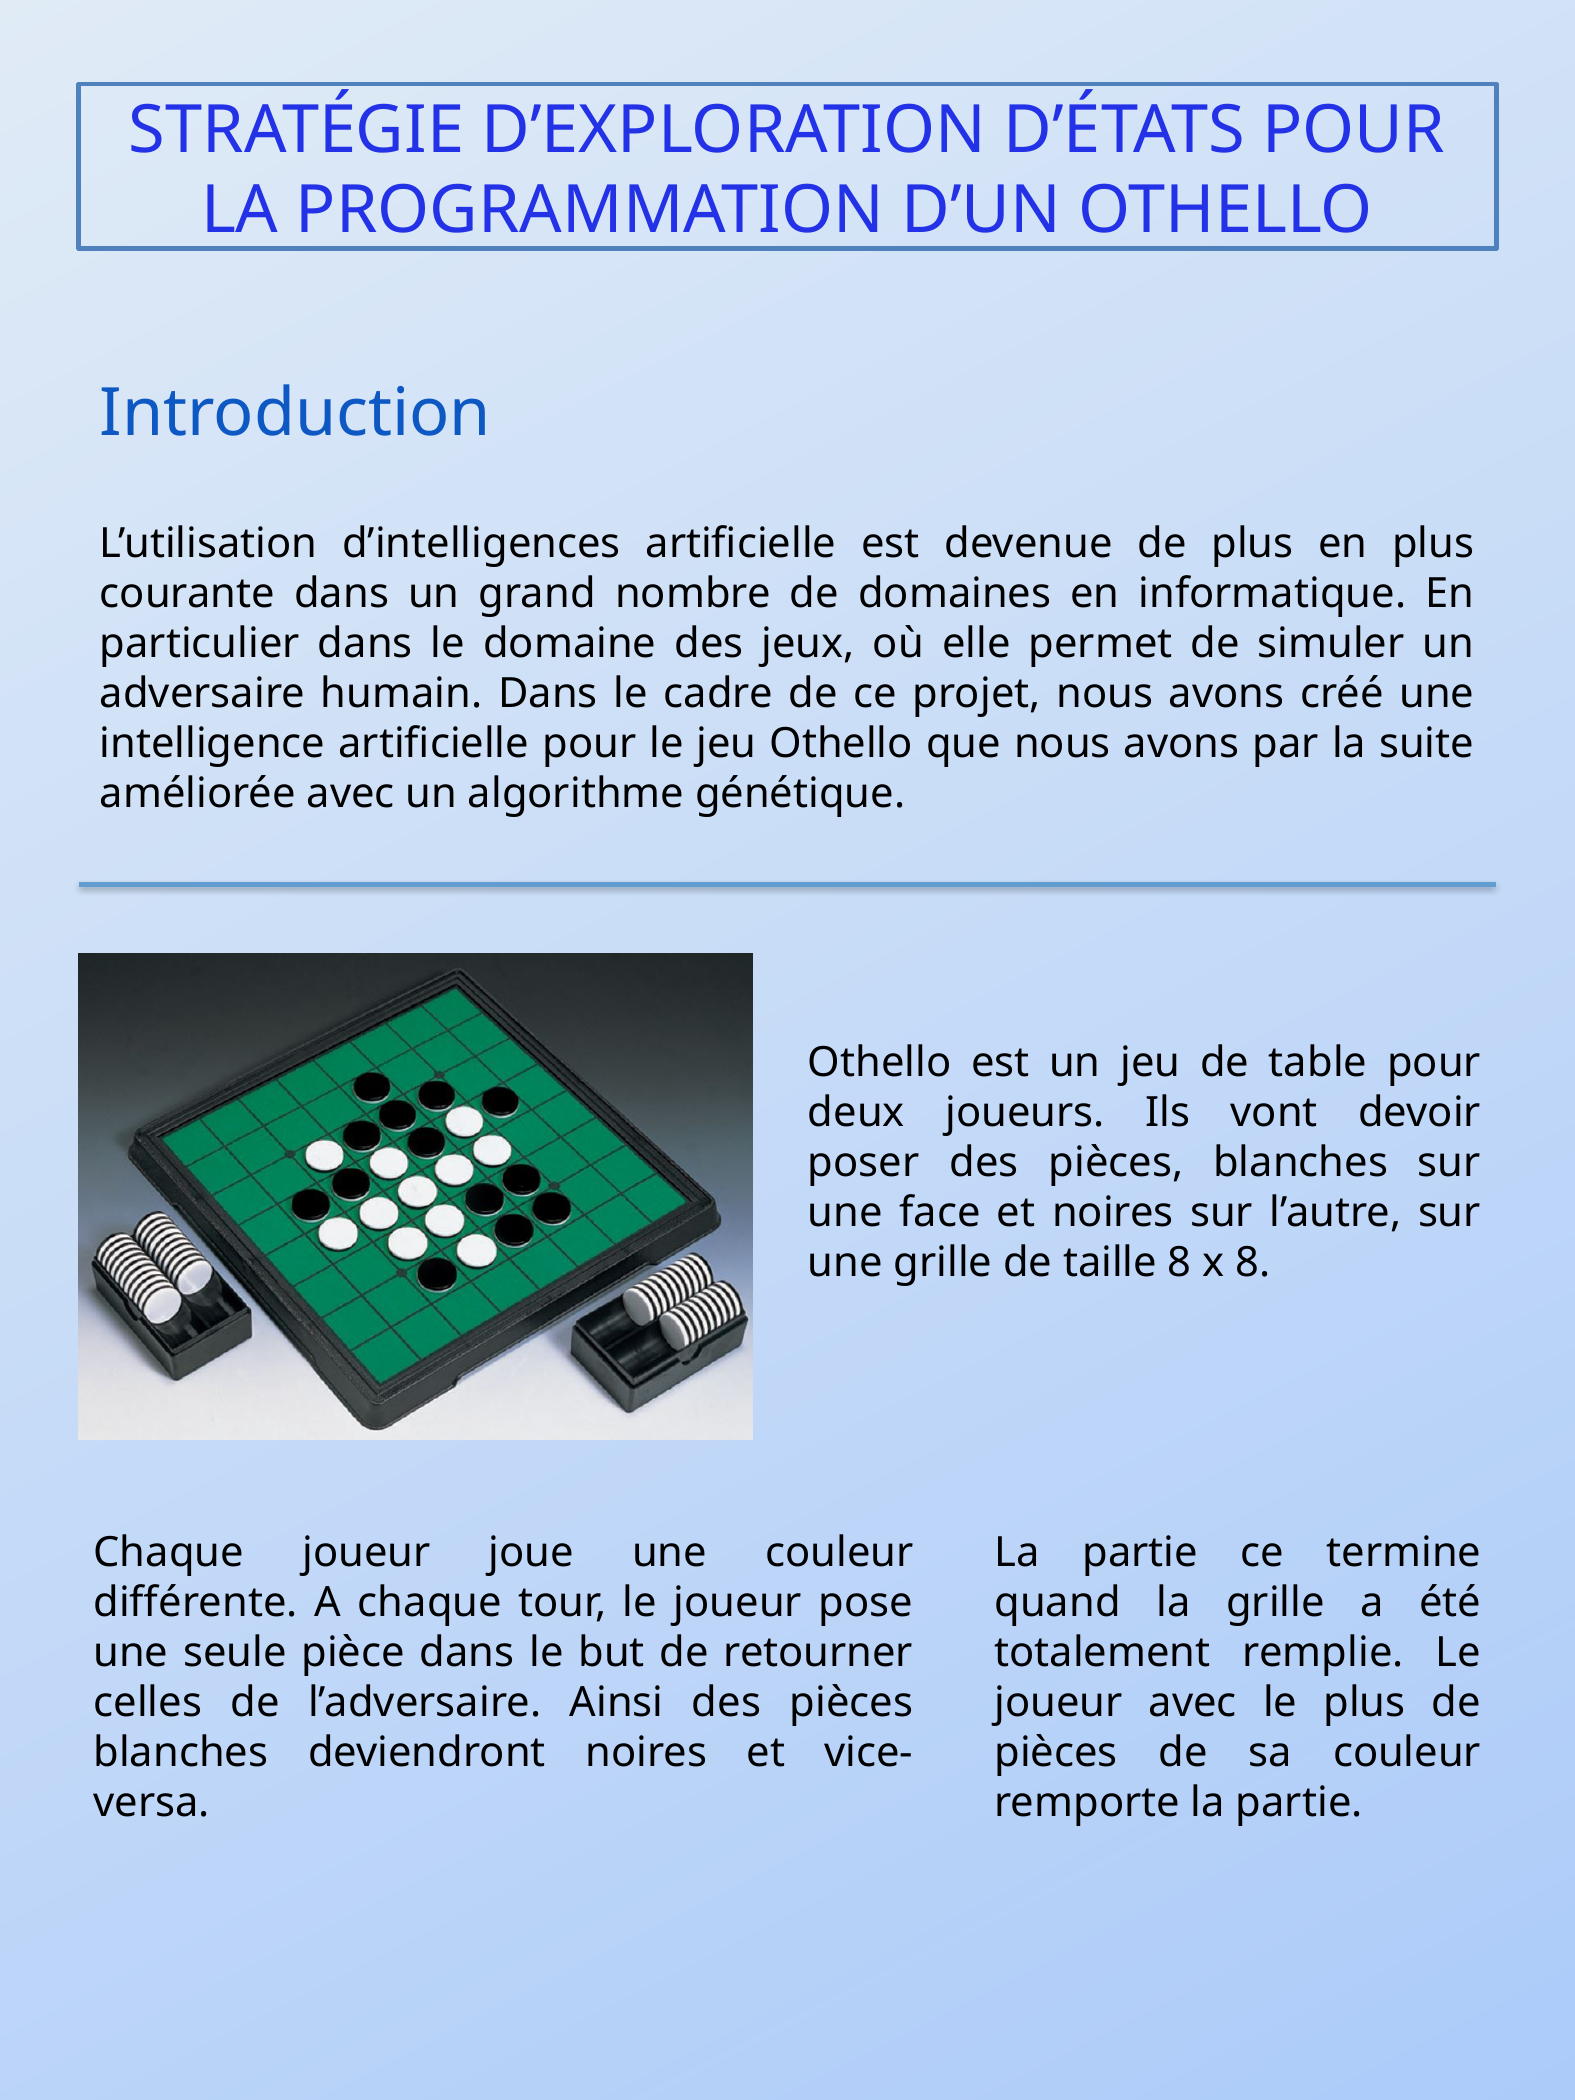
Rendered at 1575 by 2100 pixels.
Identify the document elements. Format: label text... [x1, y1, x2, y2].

text_box Othello est un jeu de table pour deux joueurs. Ils vont devoir poser des pièces, blanches sur une face et noires sur l’autre, sur une grille de taille 8 x 8. [793, 1027, 1497, 1292]
text_box La partie ce termine quand la grille a été totalement remplie. Le joueur avec le plus de pièces de sa couleur remporte la partie. [979, 1516, 1497, 1832]
list Introduction L’utilisation d’intelligences artificielle est devenue de plus en plus courante dans un grand nombre de domaines en informatique. En particulier dans le domaine des jeux, où elle permet de simuler un adversaire humain. Dans le cadre de ce projet, nous avons créé une intelligence artificielle pour le jeu Othello que nous avons par la suite améliorée avec un algorithme génétique. [78, 358, 1497, 845]
title Stratégie d’exploration d’états pour la programmation d’un Othello [78, 84, 1497, 249]
picture [78, 953, 754, 1441]
text_box Chaque joueur joue une couleur différente. A chaque tour, le joueur pose une seule pièce dans le but de retourner celles de l’adversaire. Ainsi des pièces blanches deviendront noires et vice-versa. [78, 1516, 929, 1832]
